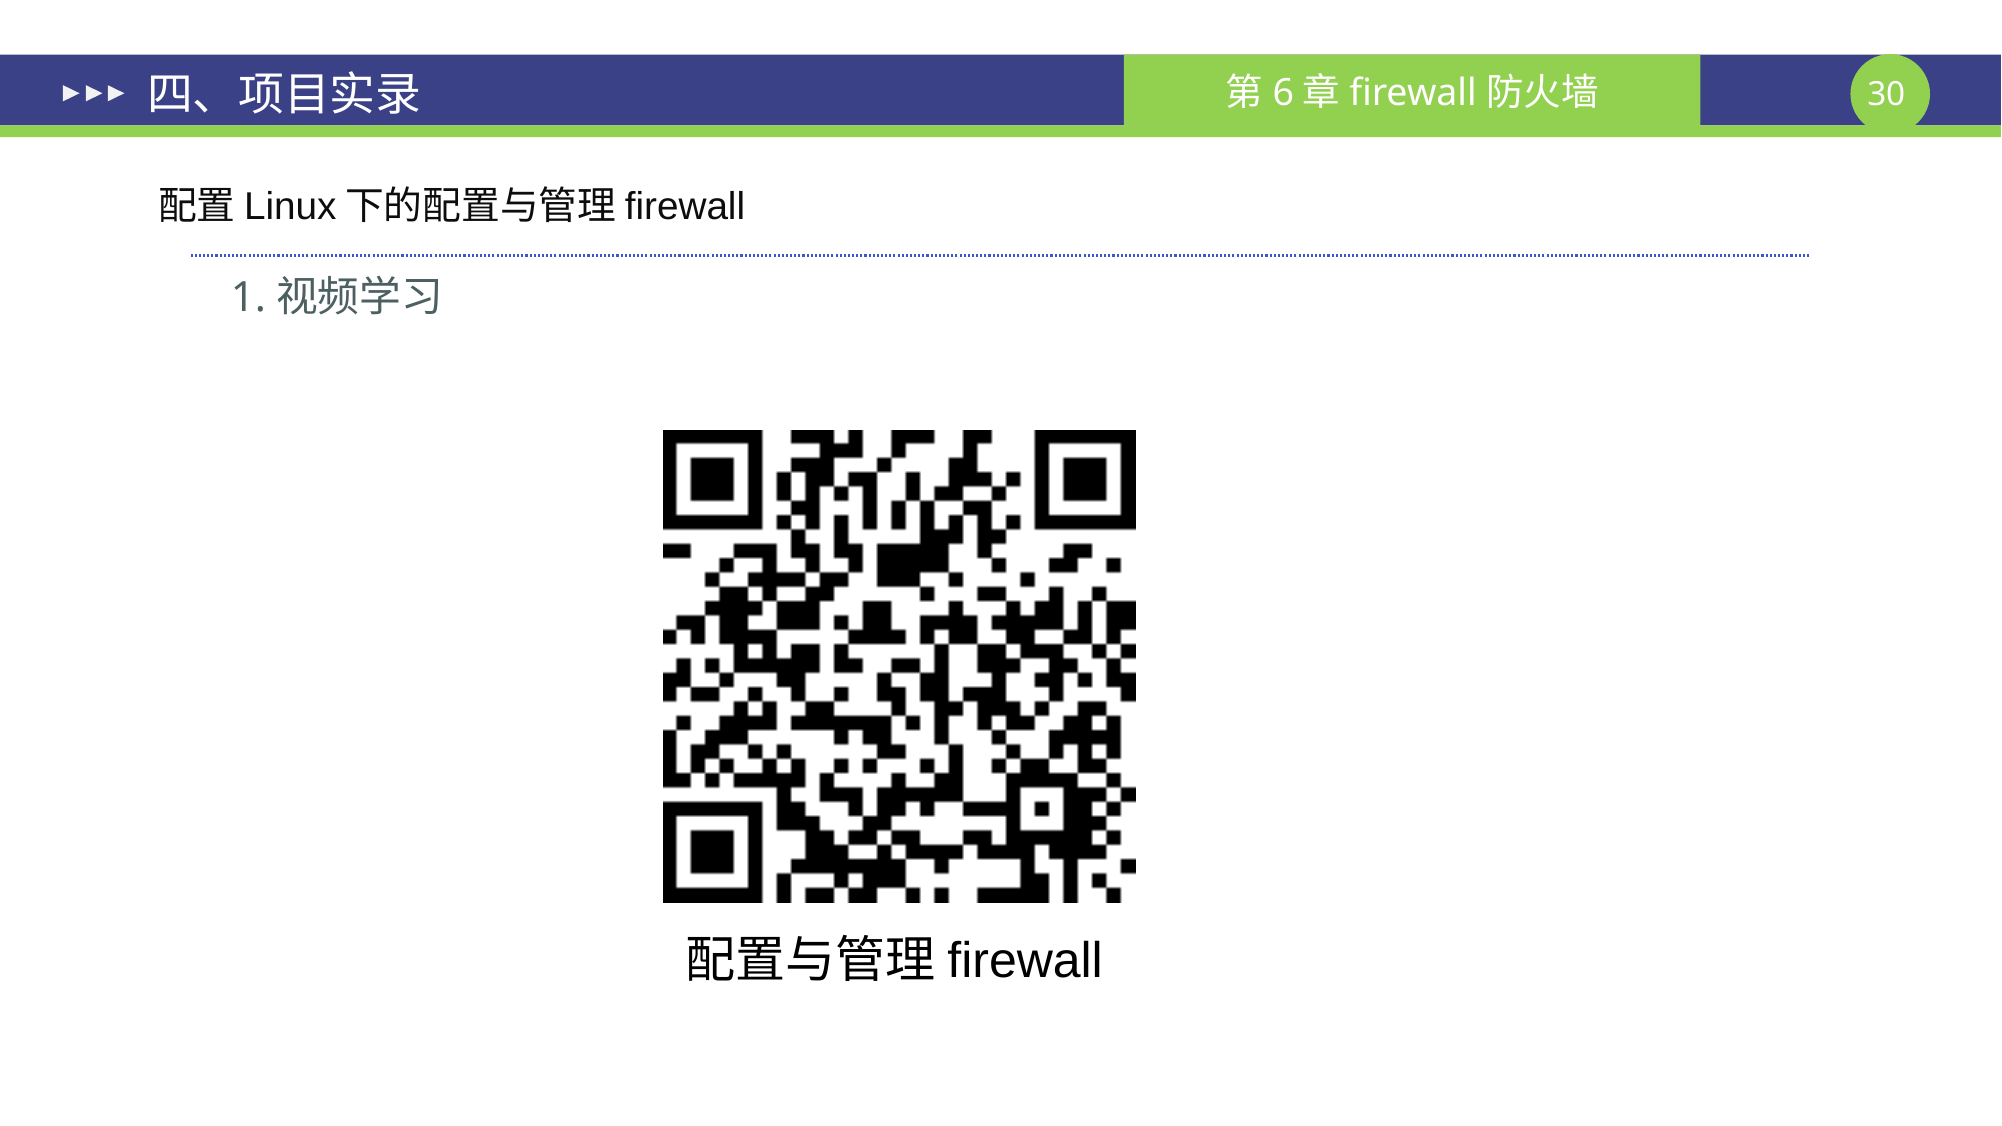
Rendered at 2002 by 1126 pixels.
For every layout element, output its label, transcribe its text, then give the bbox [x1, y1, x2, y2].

text_box 1.视频学习 [141, 238, 1863, 328]
picture [662, 430, 1136, 903]
title 四、项目实录 [127, 59, 1207, 126]
text_box 配置与管理firewall [393, 946, 1396, 995]
list 配置Linux下的配置与管理firewall [138, 161, 1901, 238]
